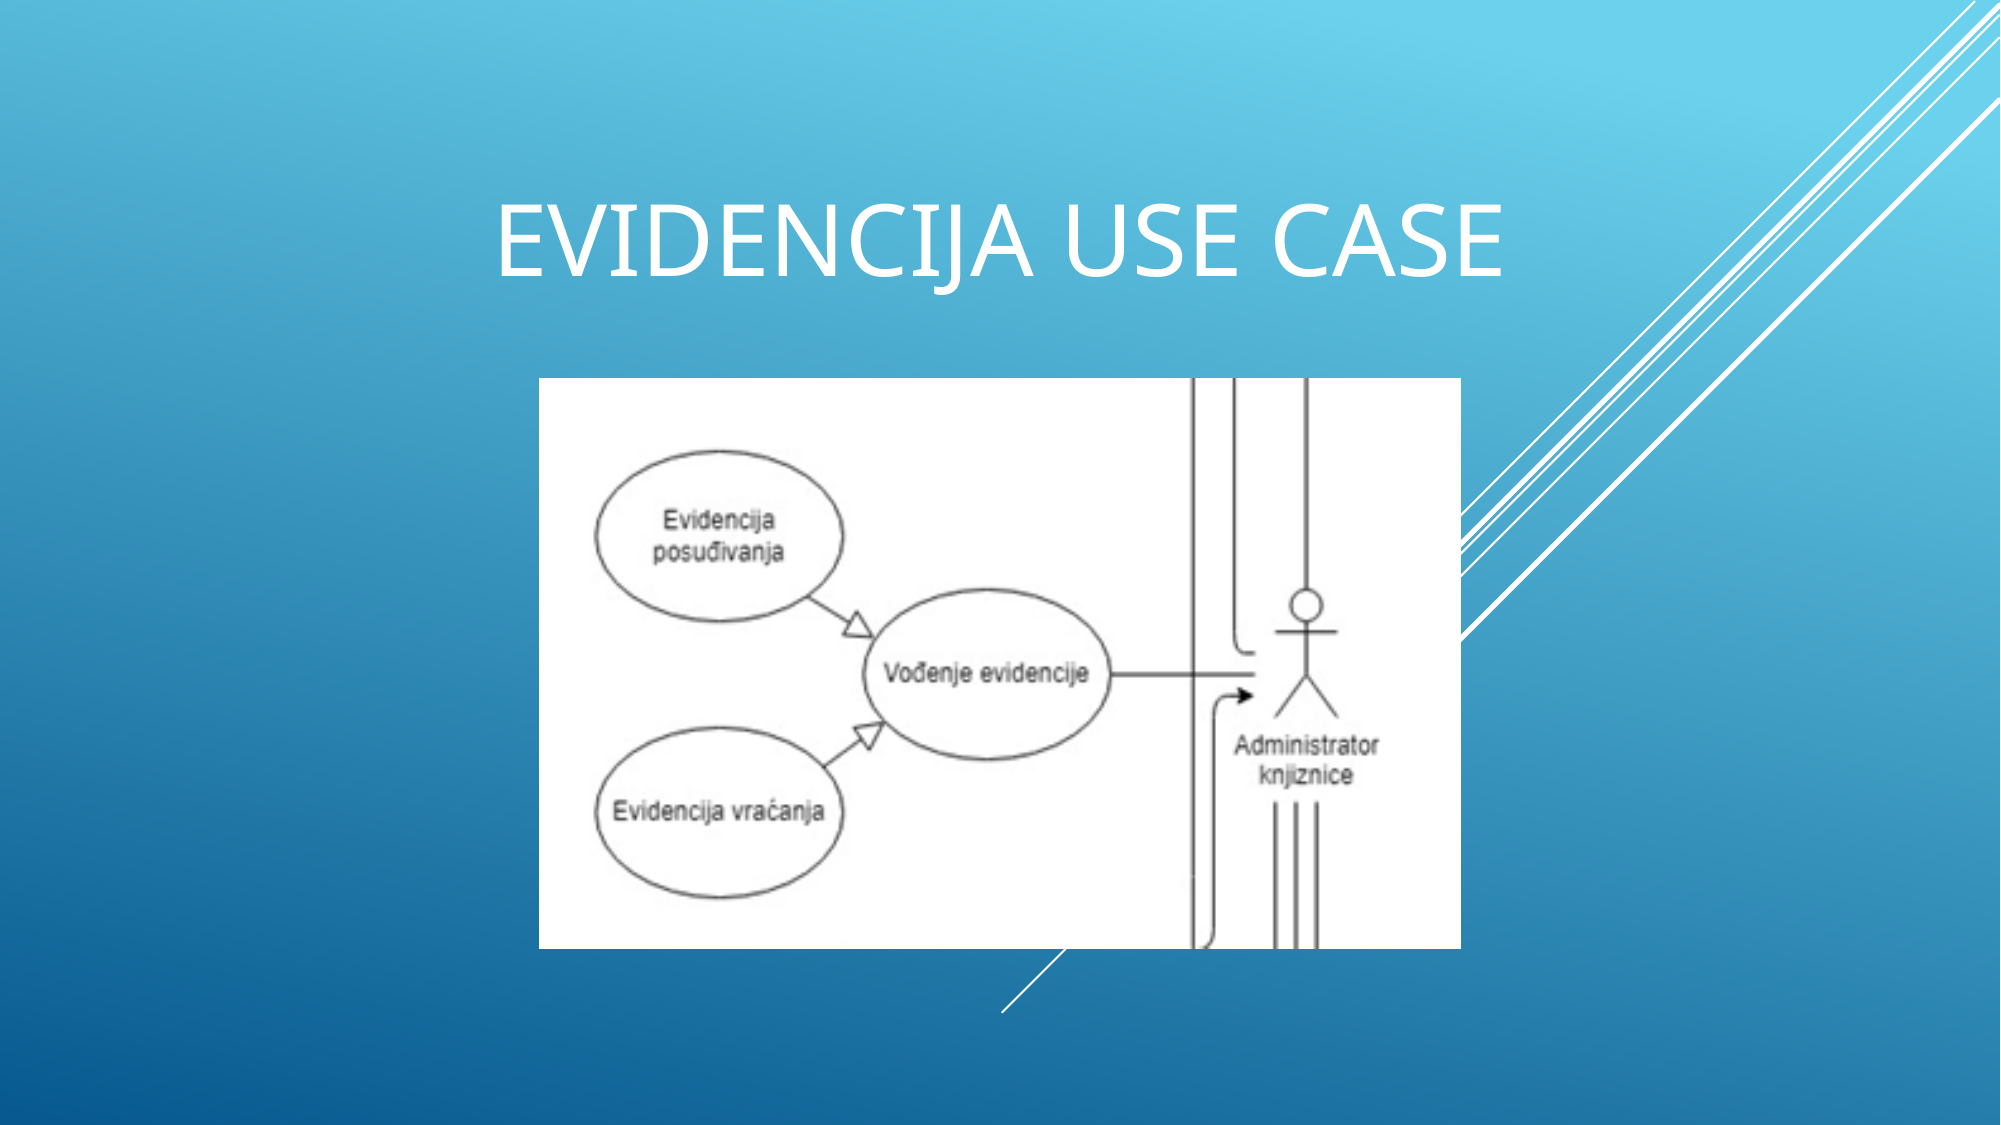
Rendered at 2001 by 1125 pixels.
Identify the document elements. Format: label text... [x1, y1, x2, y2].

title Evidencija Use Case [249, 95, 1750, 305]
picture [539, 378, 1461, 949]
